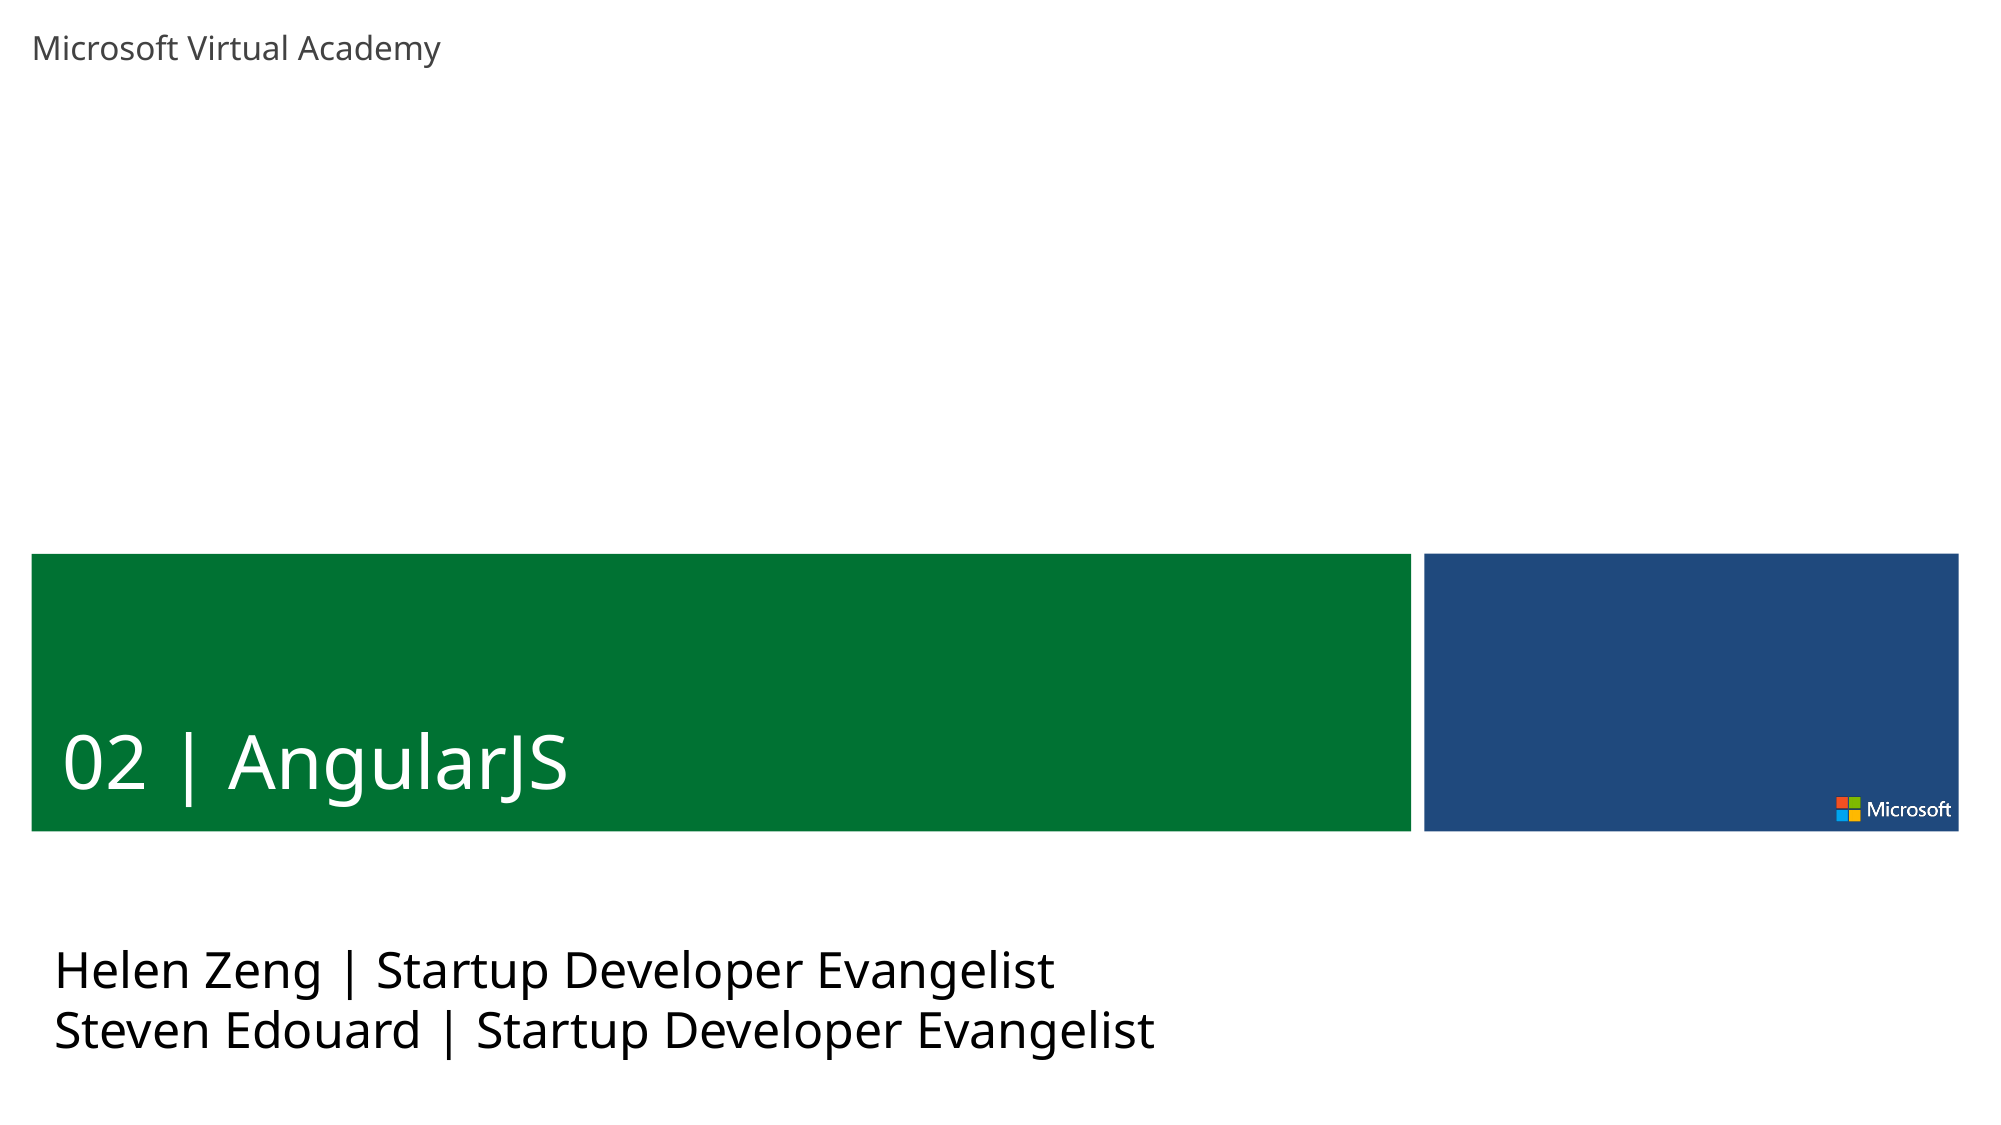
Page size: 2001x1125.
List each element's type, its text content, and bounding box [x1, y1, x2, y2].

picture [1834, 790, 1956, 827]
subtitle Helen Zeng | Startup Developer Evangelist Steven Edouard | Startup Developer Evangelist [31, 841, 1412, 1082]
list 02 | AngularJS [47, 568, 1396, 813]
